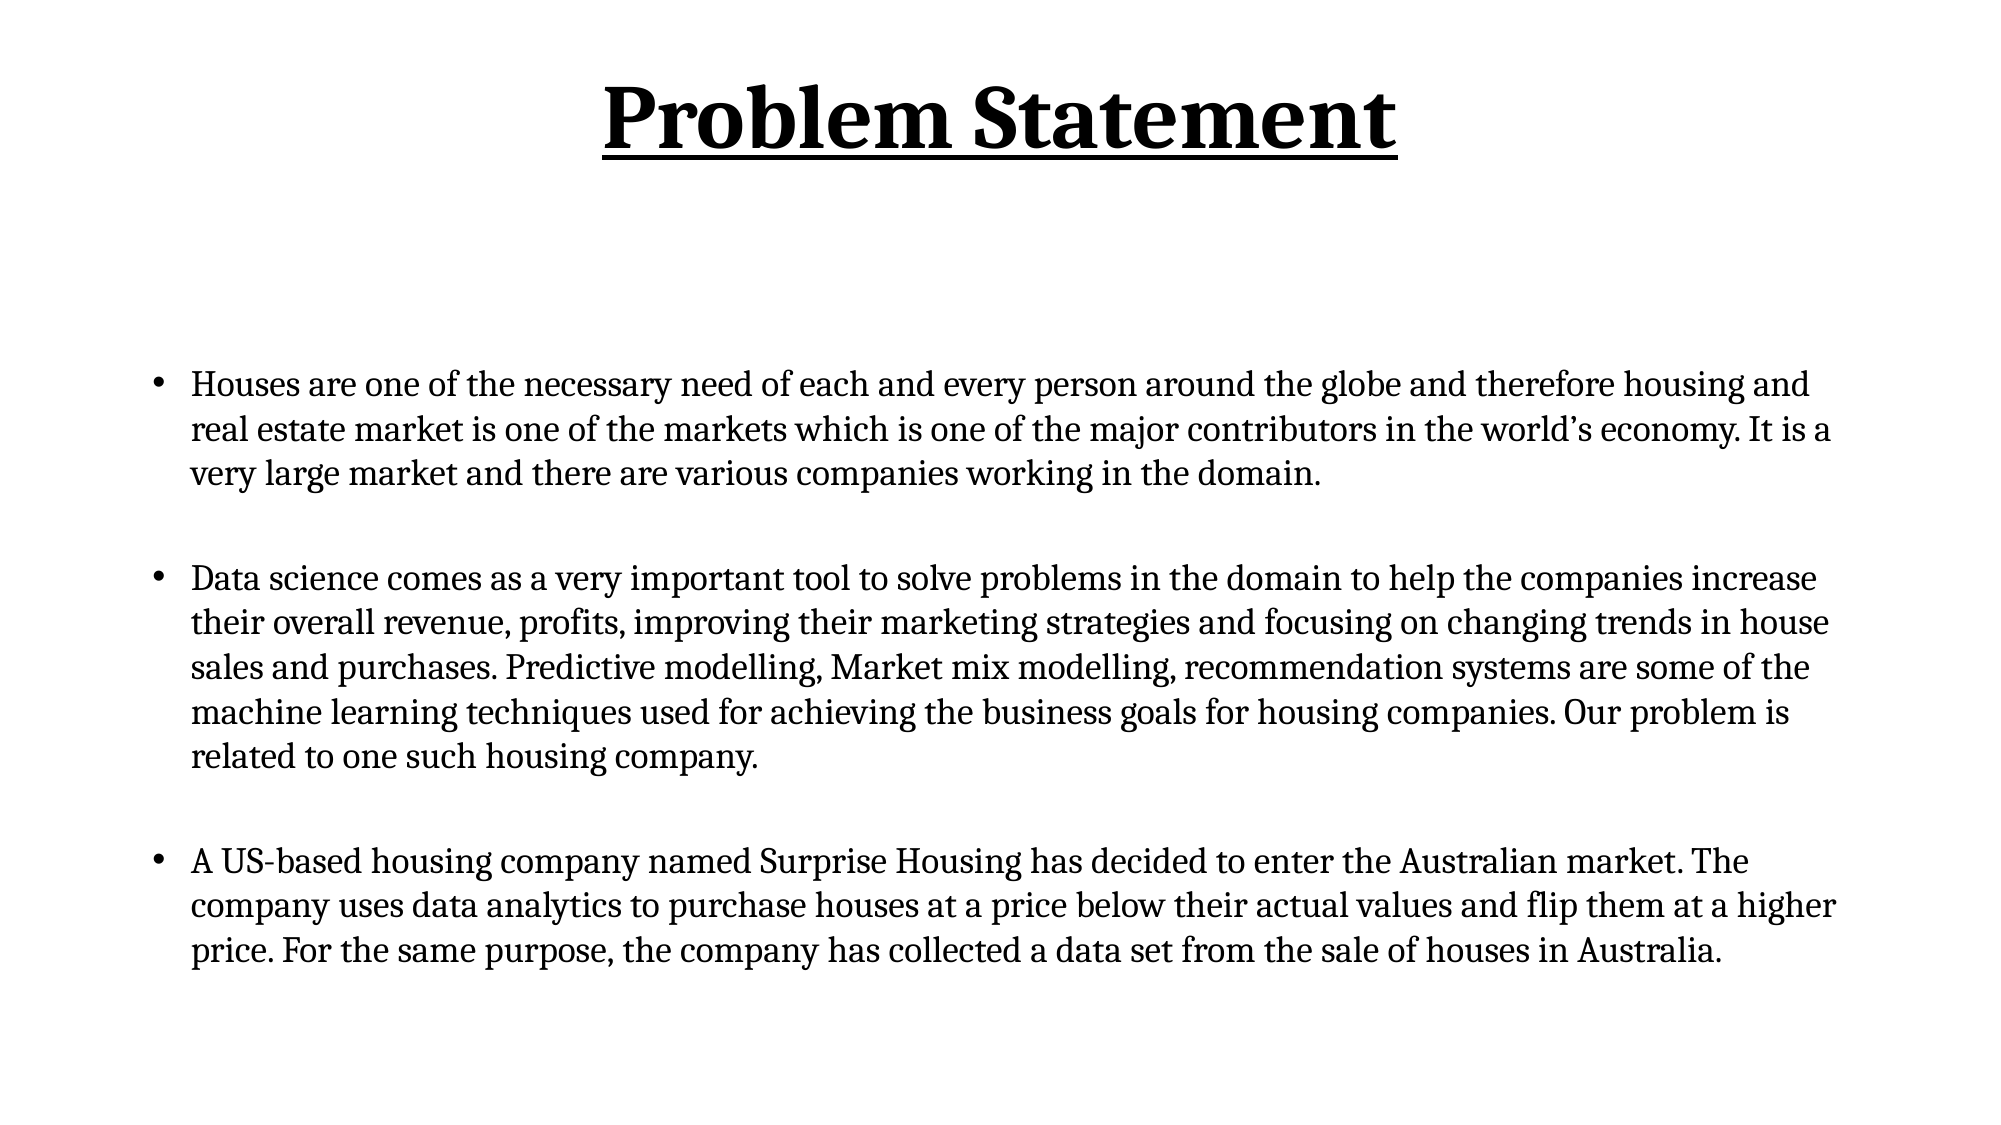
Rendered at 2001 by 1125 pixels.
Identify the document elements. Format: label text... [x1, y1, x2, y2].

list Houses are one of the necessary need of each and every person around the globe and therefore housing and real estate market is one of the markets which is one of the major contributors in the world’s economy. It is a very large market and there are various companies working in the domain. Data science comes as a very important tool to solve problems in the domain to help the companies increase their overall revenue, profits, improving their marketing strategies and focusing on changing trends in house sales and purchases. Predictive modelling, Market mix modelling, recommendation systems are some of the machine learning techniques used for achieving the business goals for housing companies. Our problem is related to one such housing company. A US-based housing company named Surprise Housing has decided to enter the Australian market. The company uses data analytics to purchase houses at a price below their actual values and flip them at a higher price. For the same purpose, the company has collected a data set from the sale of houses in Australia. [137, 299, 1863, 1014]
title Problem Statement [137, 59, 1863, 278]
